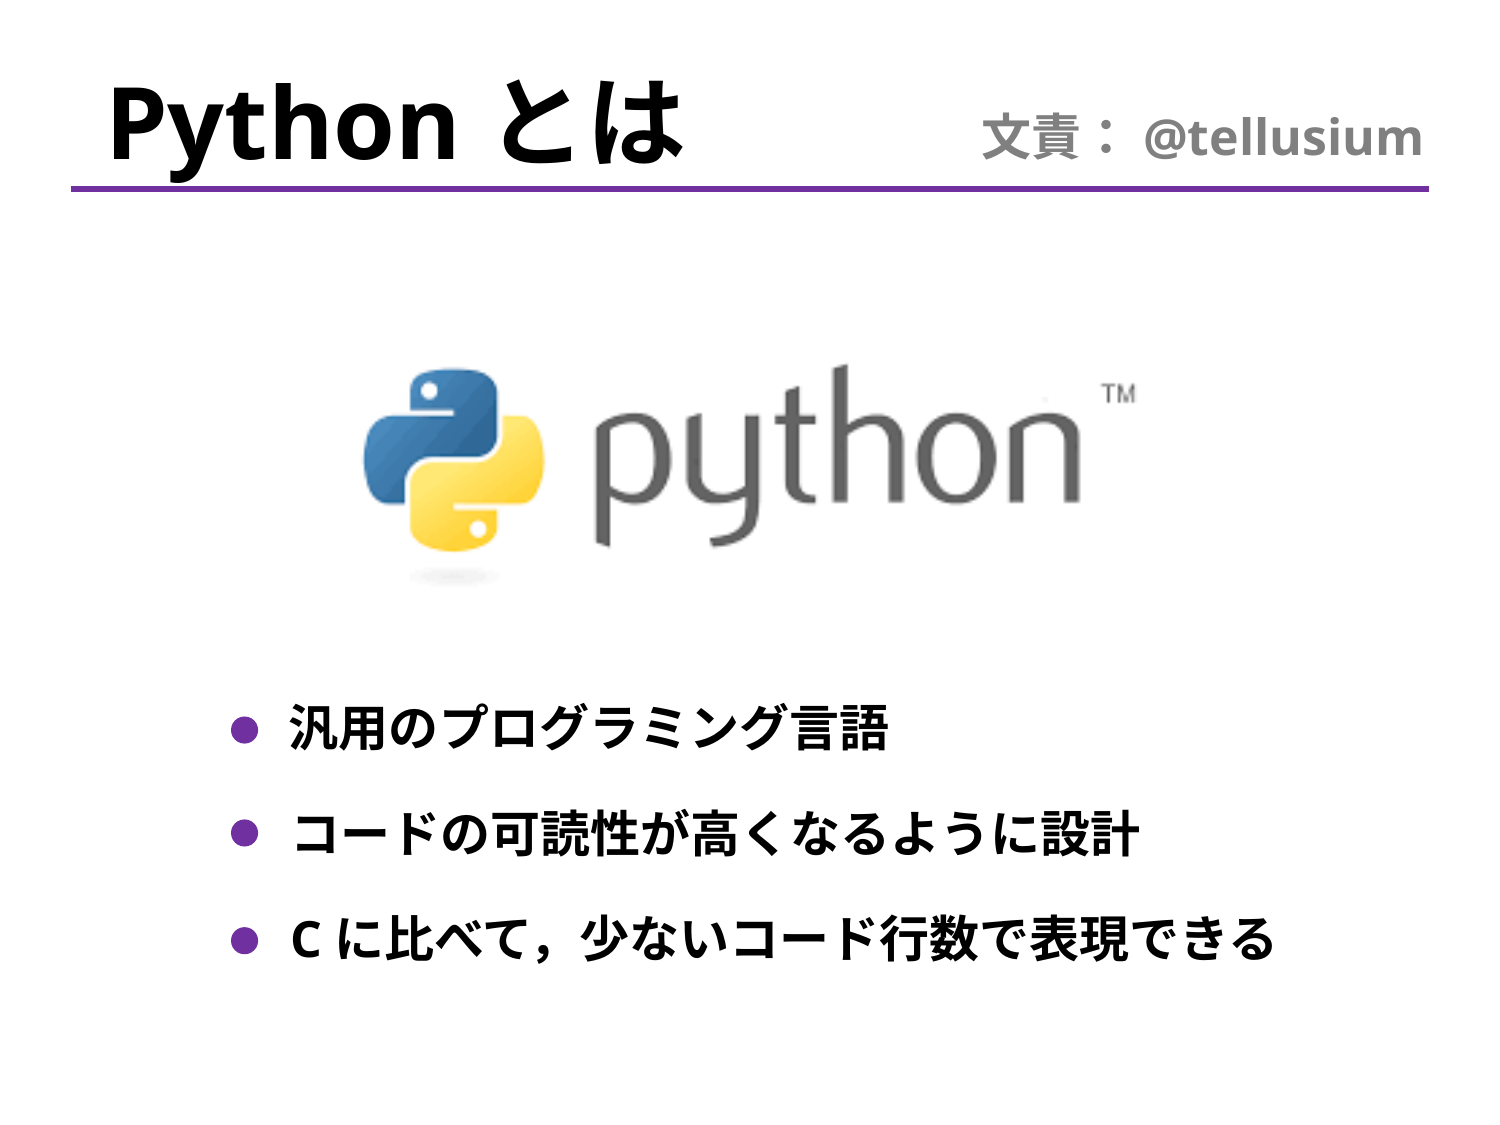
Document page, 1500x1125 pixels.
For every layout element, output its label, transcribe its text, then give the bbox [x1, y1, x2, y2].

picture [284, 279, 1216, 674]
text_box コードの可読性が高くなるように設計 [275, 794, 1156, 870]
text_box Cに比べて，少ないコード行数で表現できる [276, 900, 1294, 975]
text_box [230, 927, 259, 955]
text_box [230, 716, 259, 744]
text_box Pythonとは [90, 52, 701, 186]
text_box 文責：@tellusium [966, 98, 1439, 173]
text_box [230, 819, 259, 847]
text_box 汎用のプログラミング言語 [274, 688, 904, 764]
